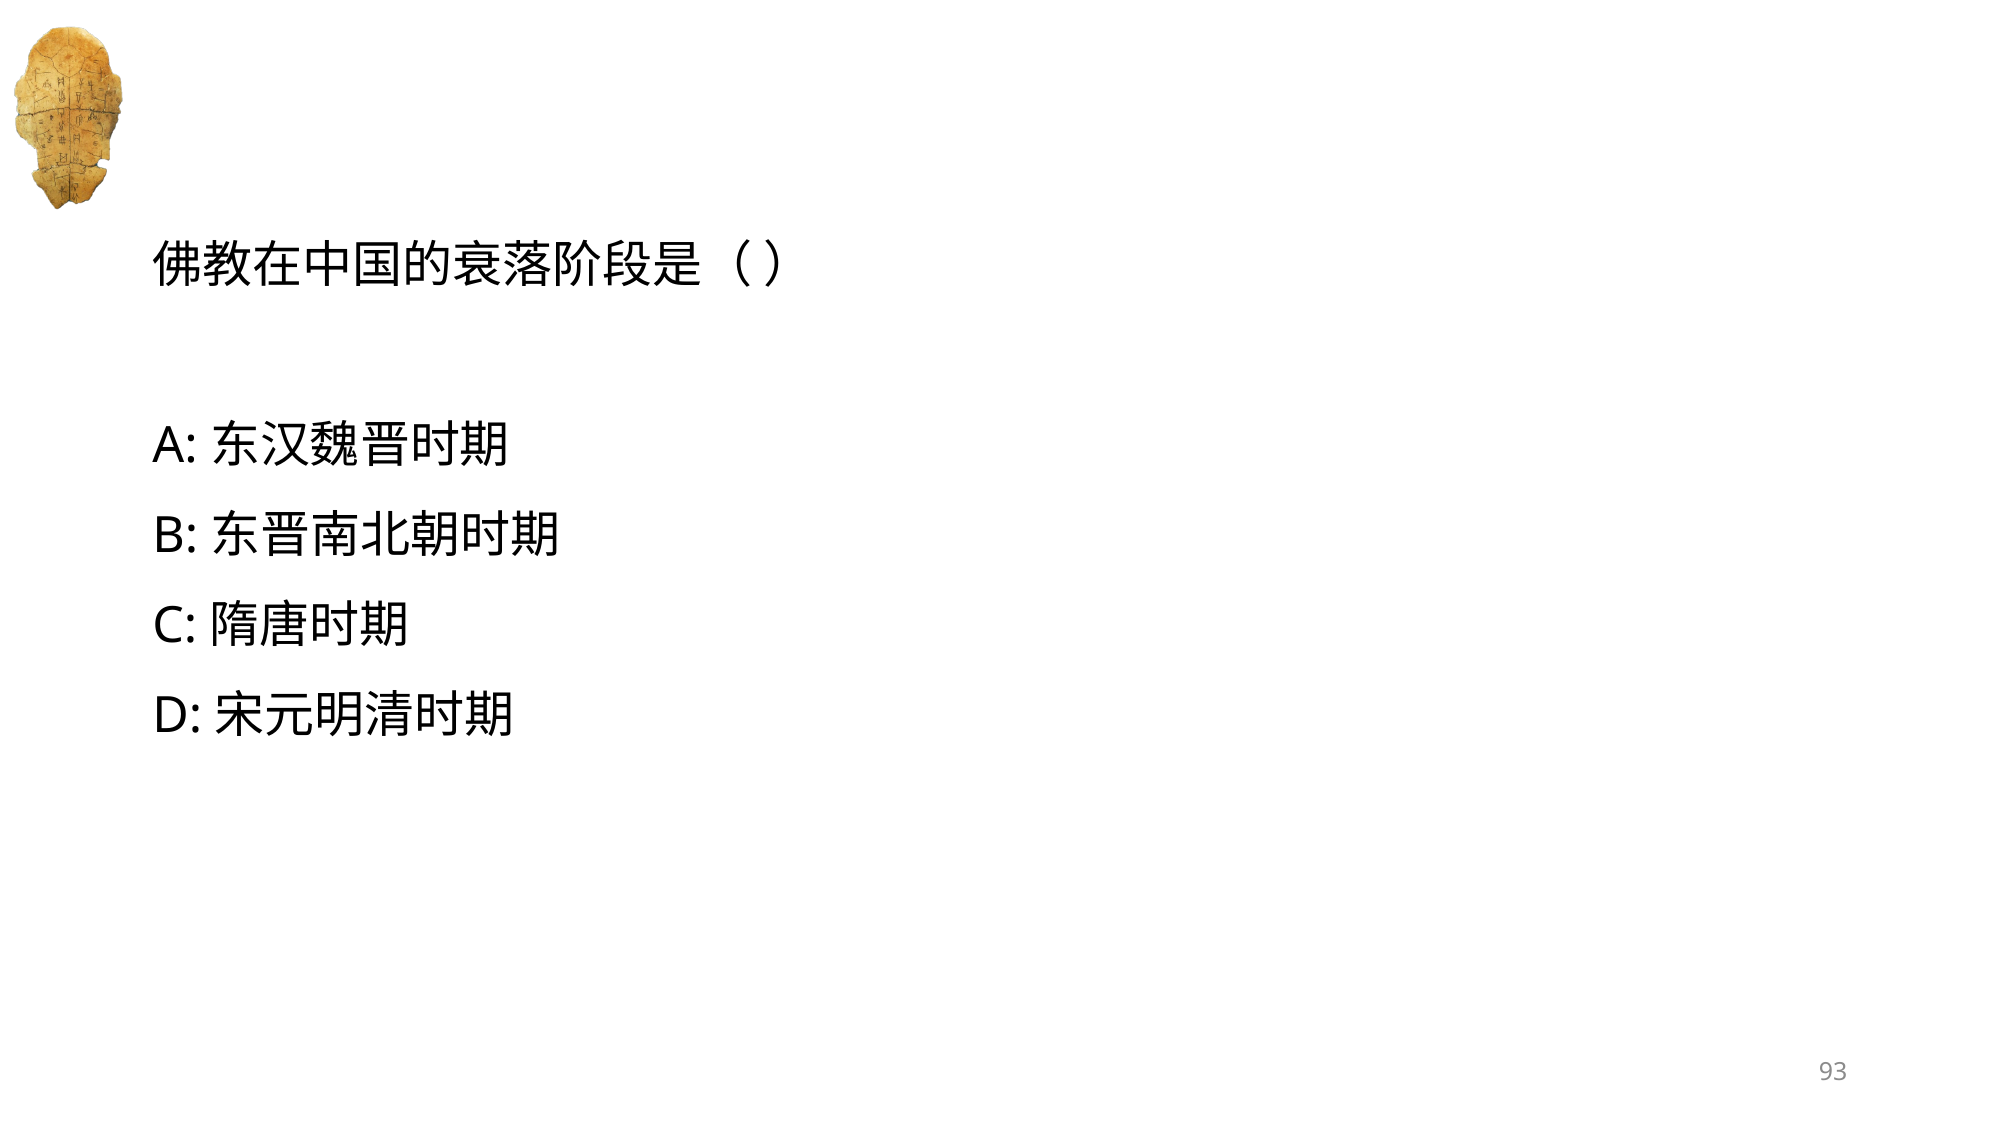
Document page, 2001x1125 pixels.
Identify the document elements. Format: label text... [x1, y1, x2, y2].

slide_number 93 [1412, 1042, 1863, 1103]
list 佛教在中国的衰落阶段是（ ） A:东汉魏晋时期 B:东晋南北朝时期 C:隋唐时期 D:宋元明清时期 [137, 195, 1863, 1014]
picture [0, 14, 132, 211]
